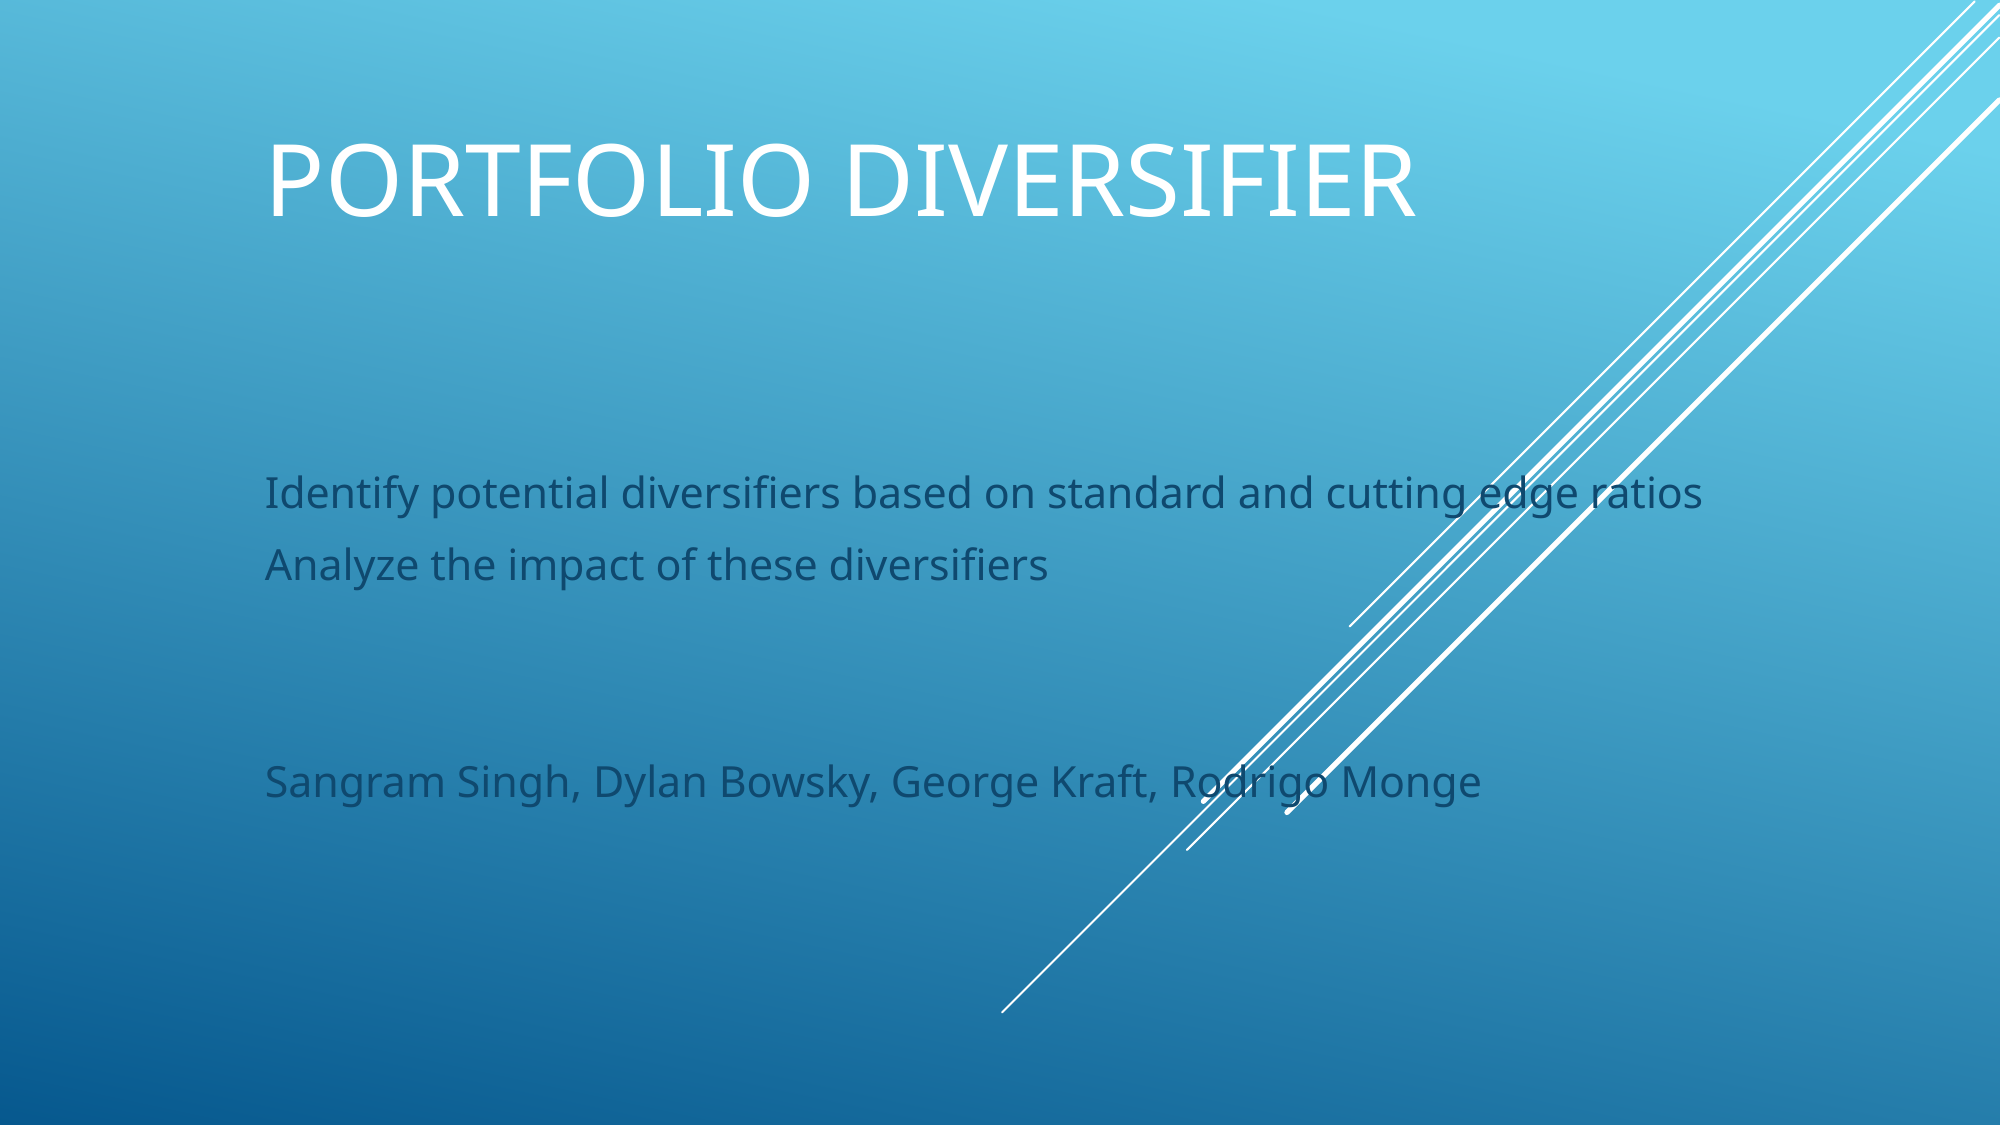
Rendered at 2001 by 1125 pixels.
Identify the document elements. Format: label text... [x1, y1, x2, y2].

title Portfolio Diversifier [249, 66, 1750, 244]
subtitle Identify potential diversifiers based on standard and cutting edge ratios Analyze the impact of these diversifiers Sangram Singh, Dylan Bowsky, George Kraft, Rodrigo Monge [249, 458, 1750, 863]
